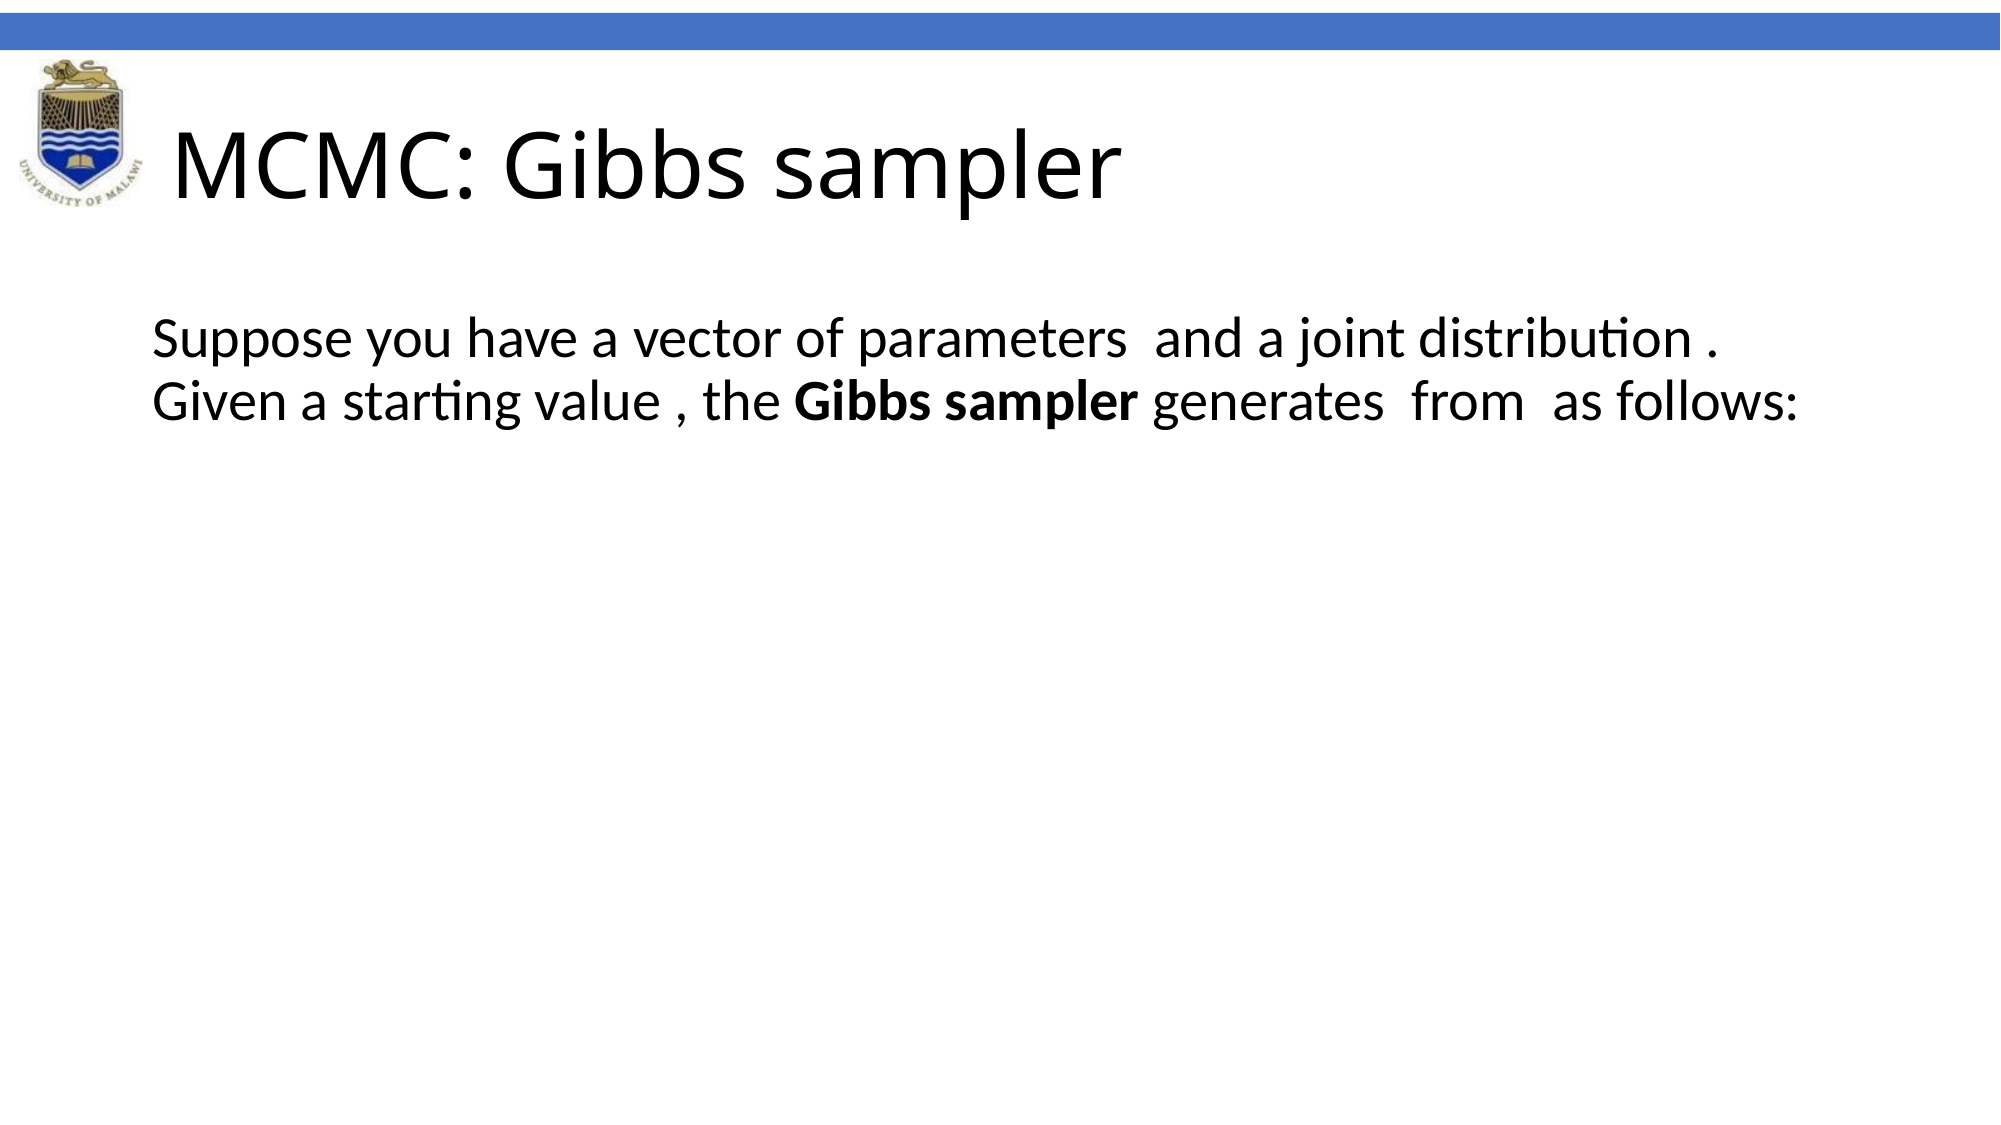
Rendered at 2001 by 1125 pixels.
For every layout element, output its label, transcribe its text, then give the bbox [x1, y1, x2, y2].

picture [19, 59, 143, 207]
title MCMC: Gibbs sampler [155, 59, 1851, 278]
